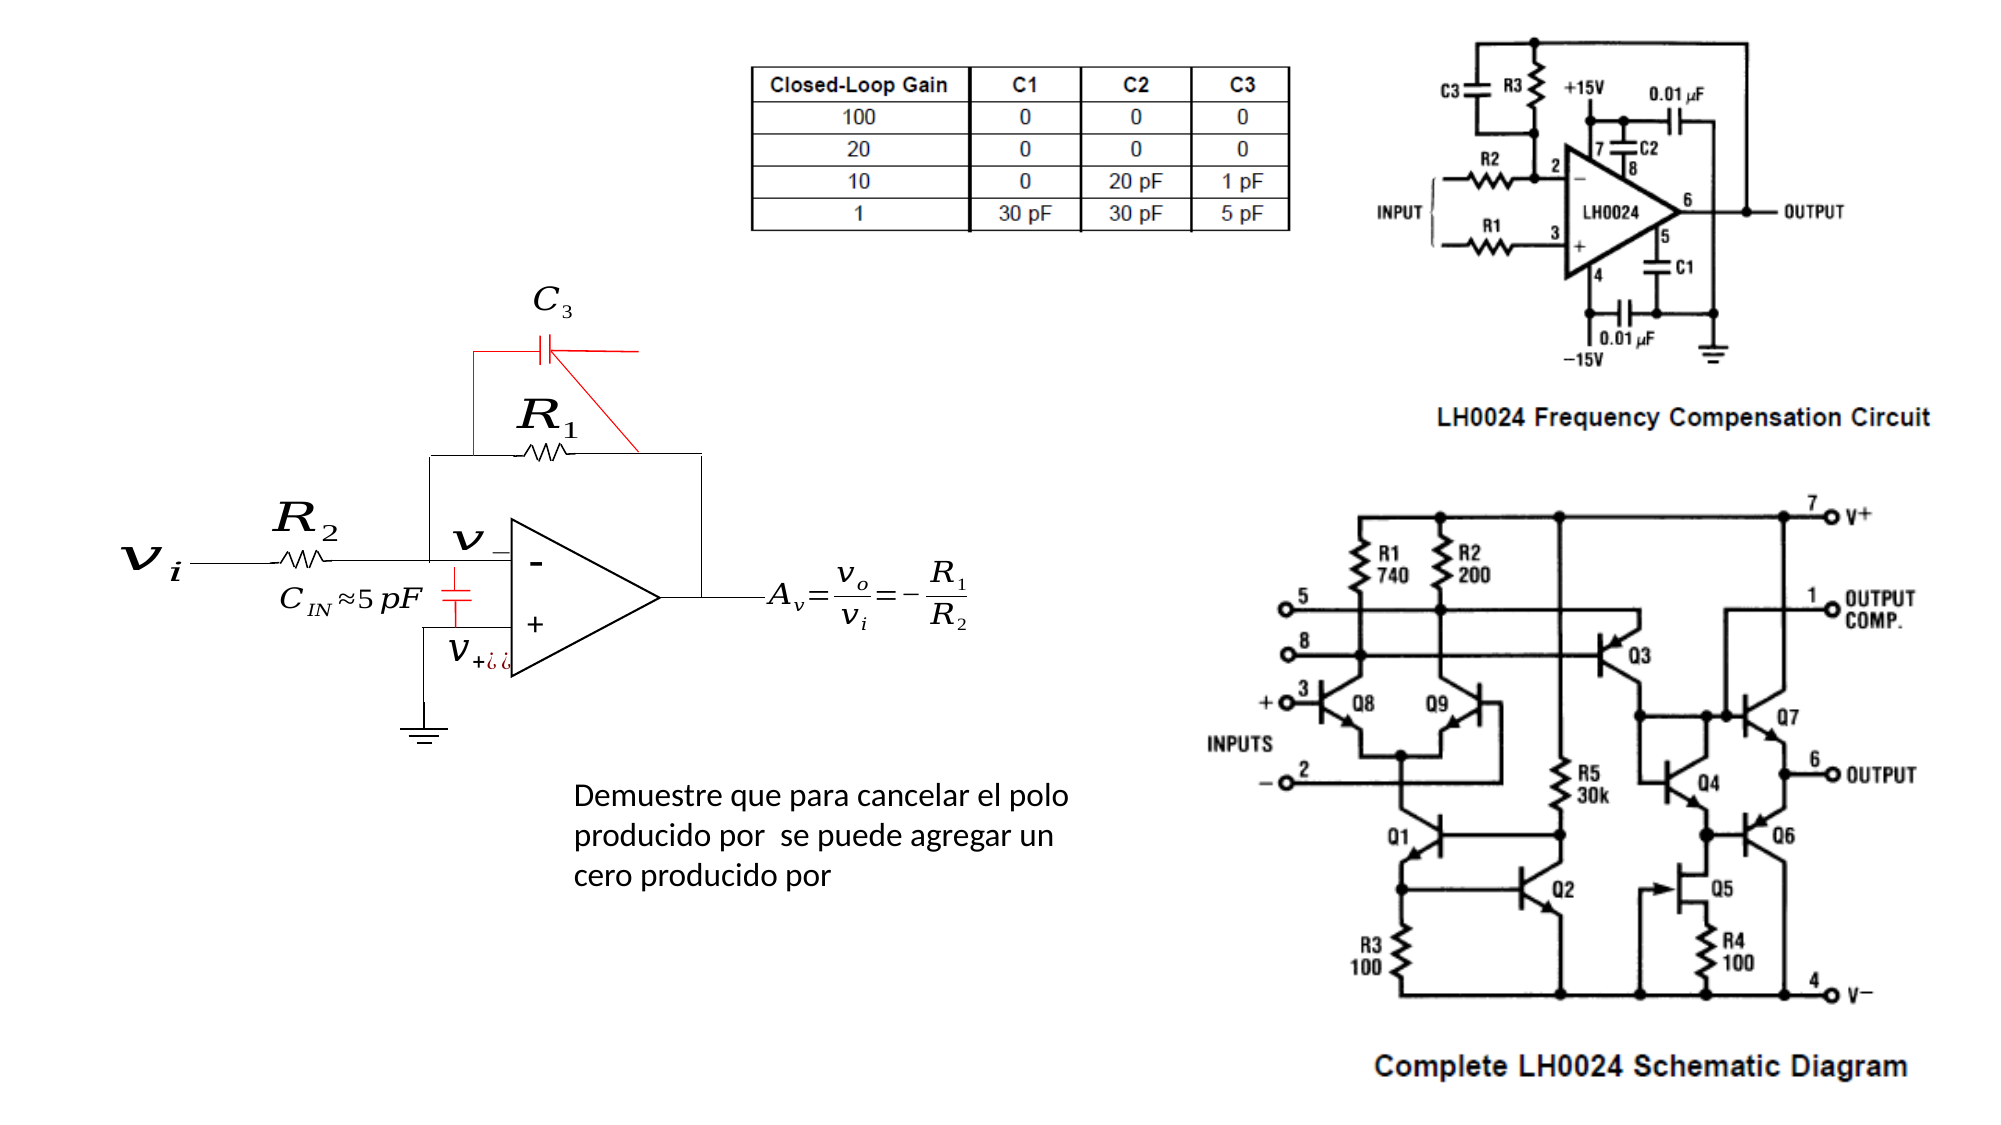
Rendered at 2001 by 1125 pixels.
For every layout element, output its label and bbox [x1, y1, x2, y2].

picture [737, 55, 1302, 235]
text_box [117, 282, 970, 743]
picture [1336, 27, 1955, 442]
picture [1157, 472, 1954, 1099]
